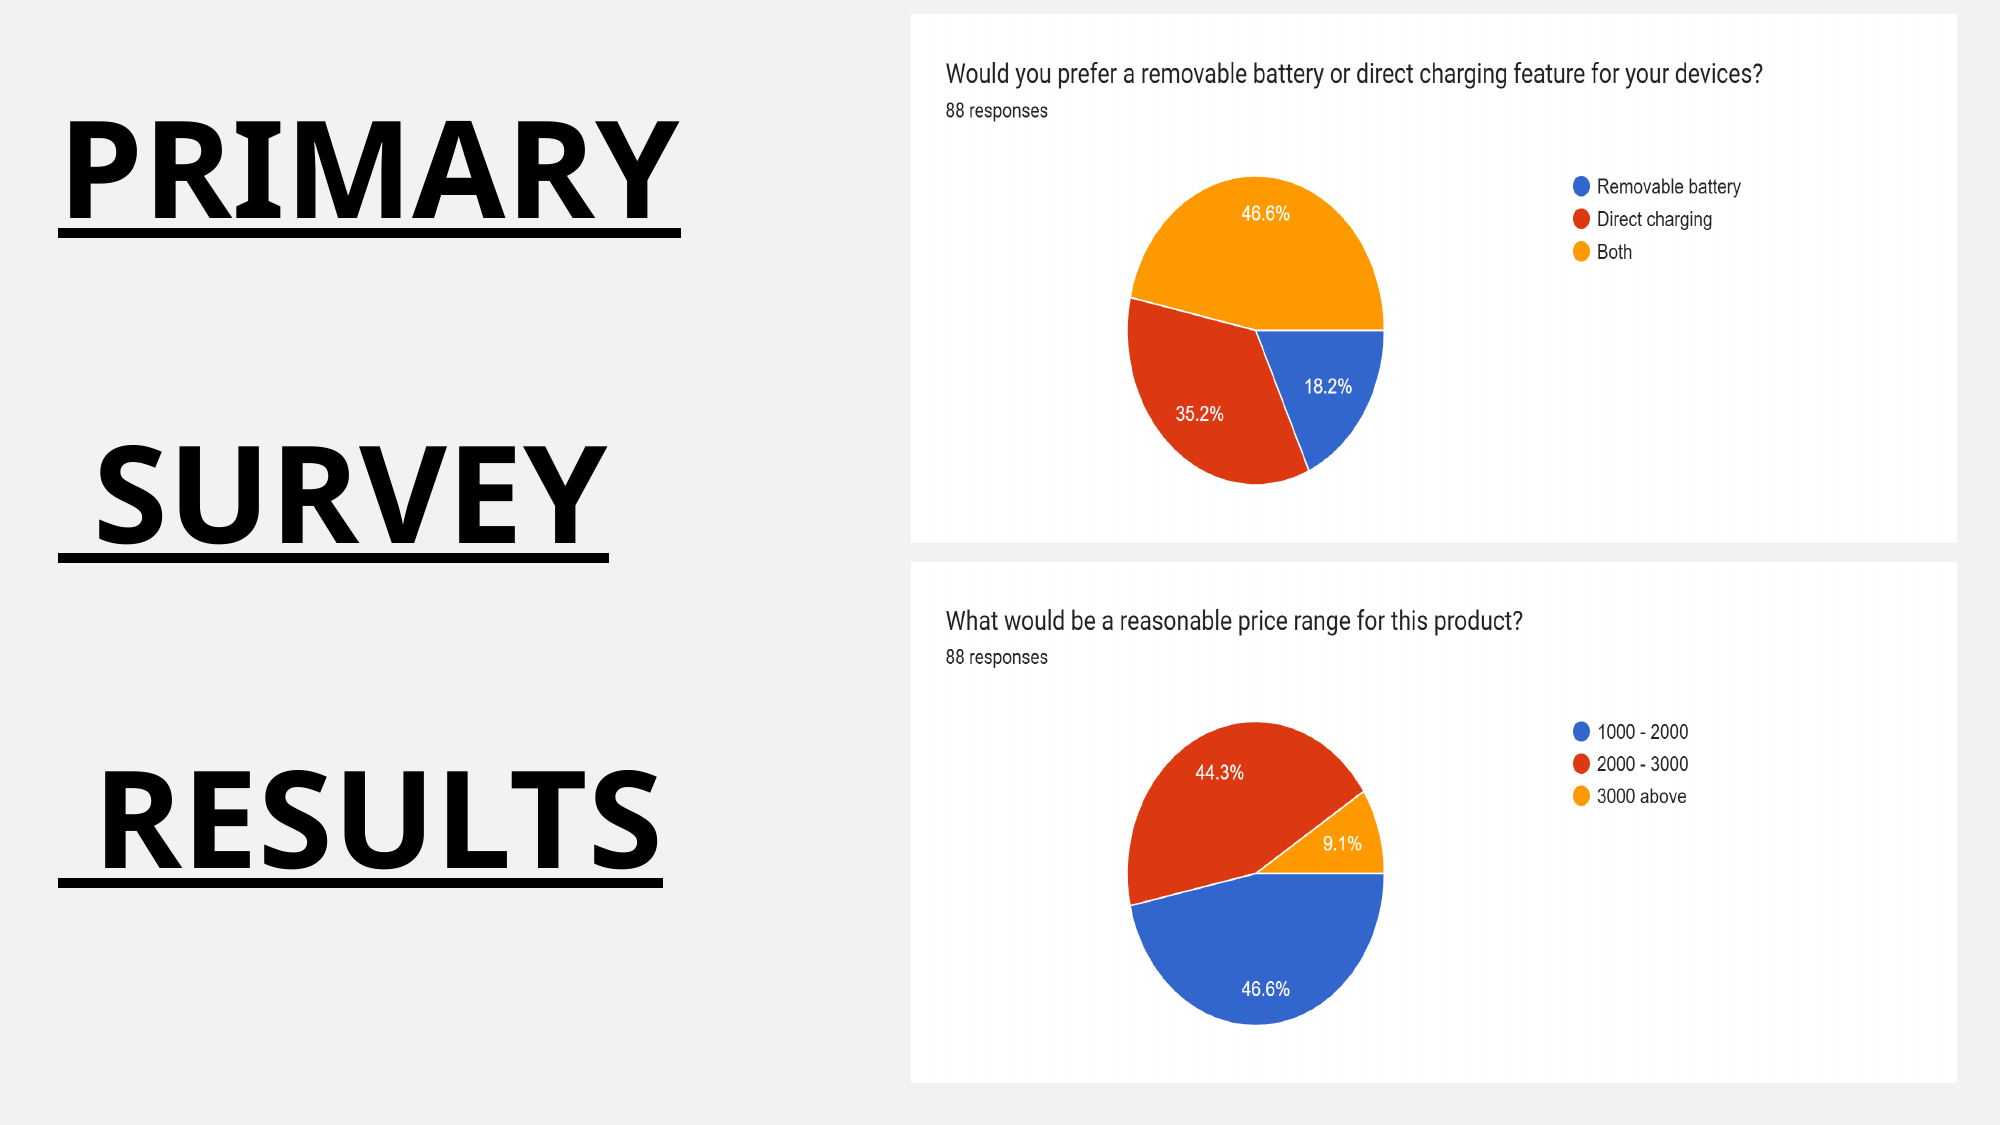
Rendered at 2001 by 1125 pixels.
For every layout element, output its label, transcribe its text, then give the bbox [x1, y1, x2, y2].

picture [911, 562, 1957, 1083]
picture [911, 14, 1957, 543]
text_box PRIMARY SURVEY RESULTS [43, 75, 736, 903]
